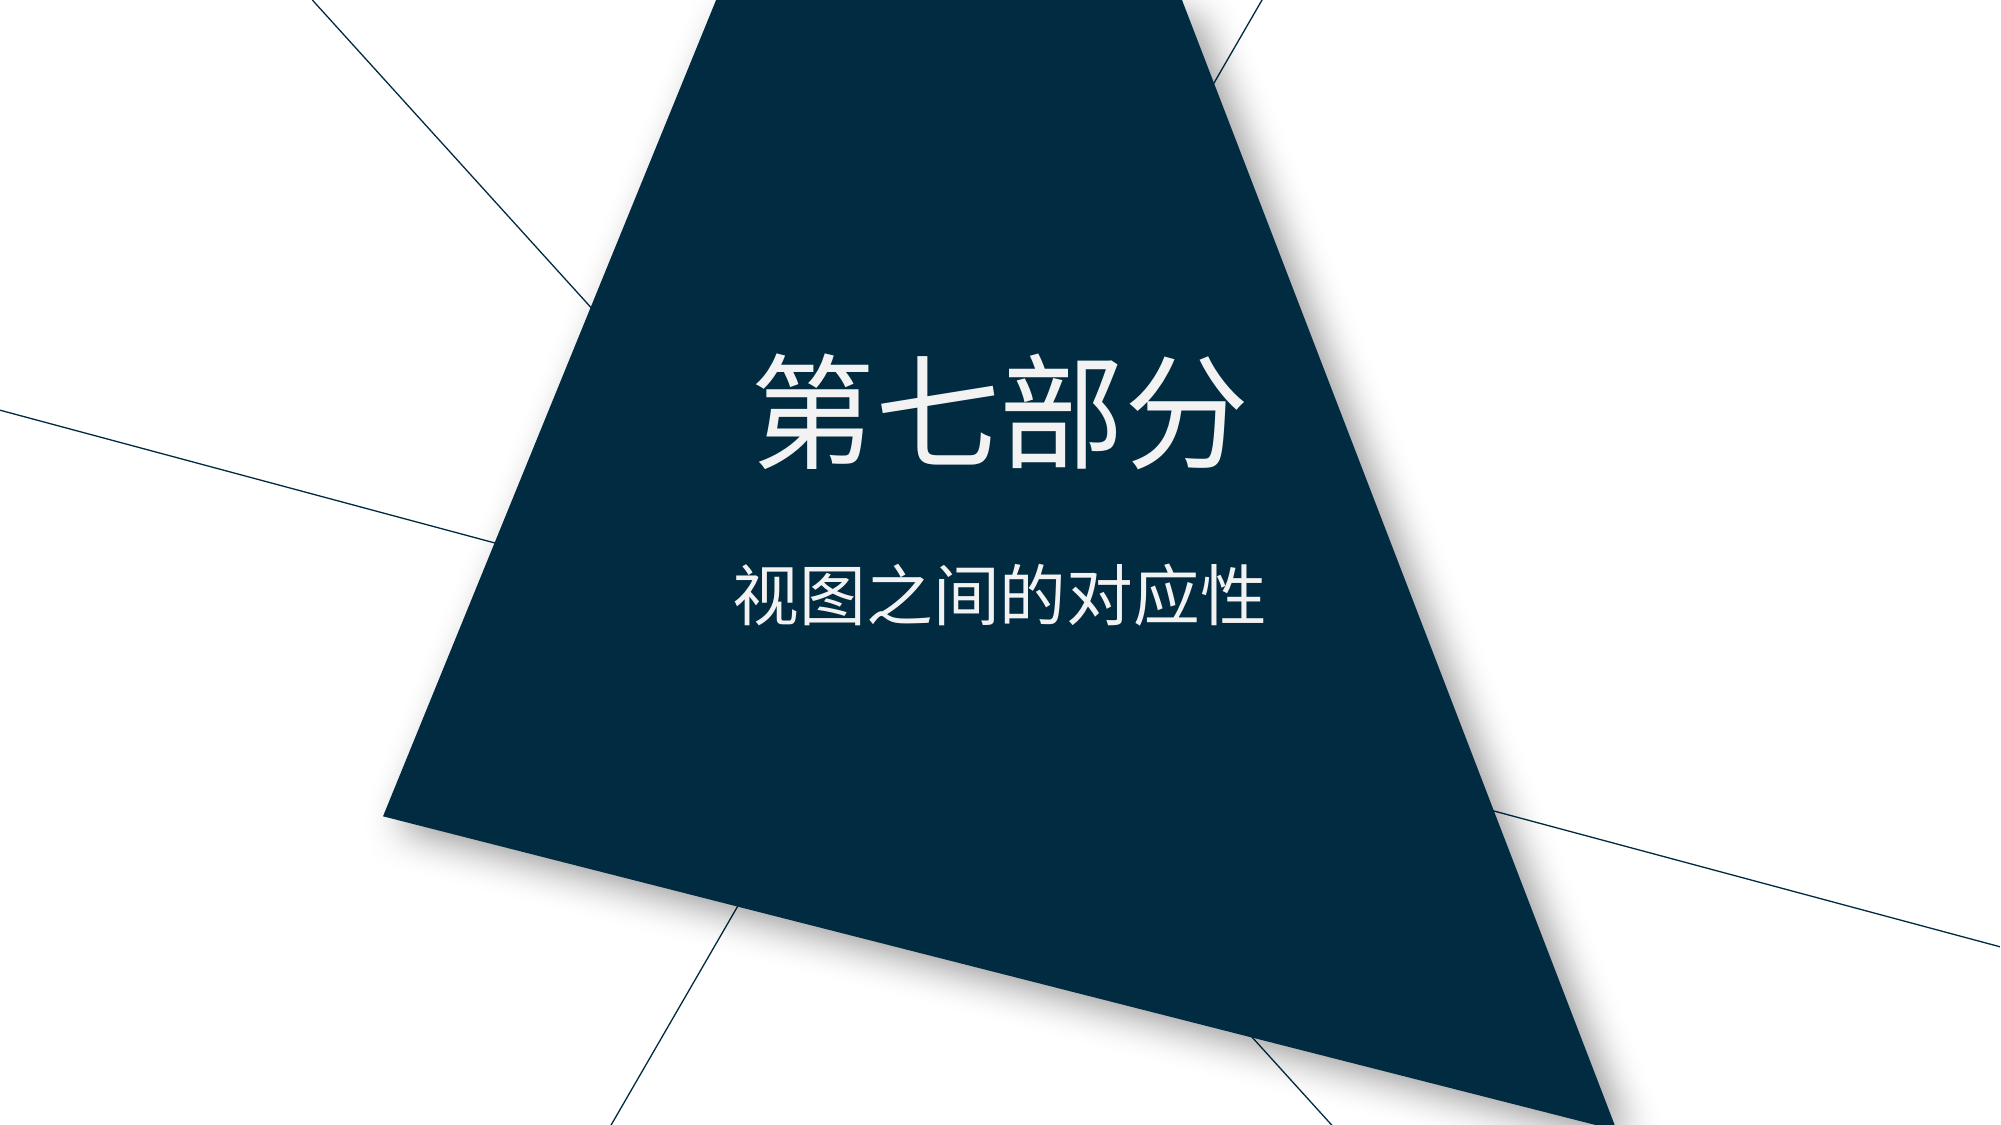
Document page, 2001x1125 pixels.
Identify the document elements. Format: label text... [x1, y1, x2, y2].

text_box [383, 0, 1615, 1125]
text_box 视图之间的对应性 [709, 546, 1291, 642]
text_box 第七部分 [735, 326, 1265, 492]
